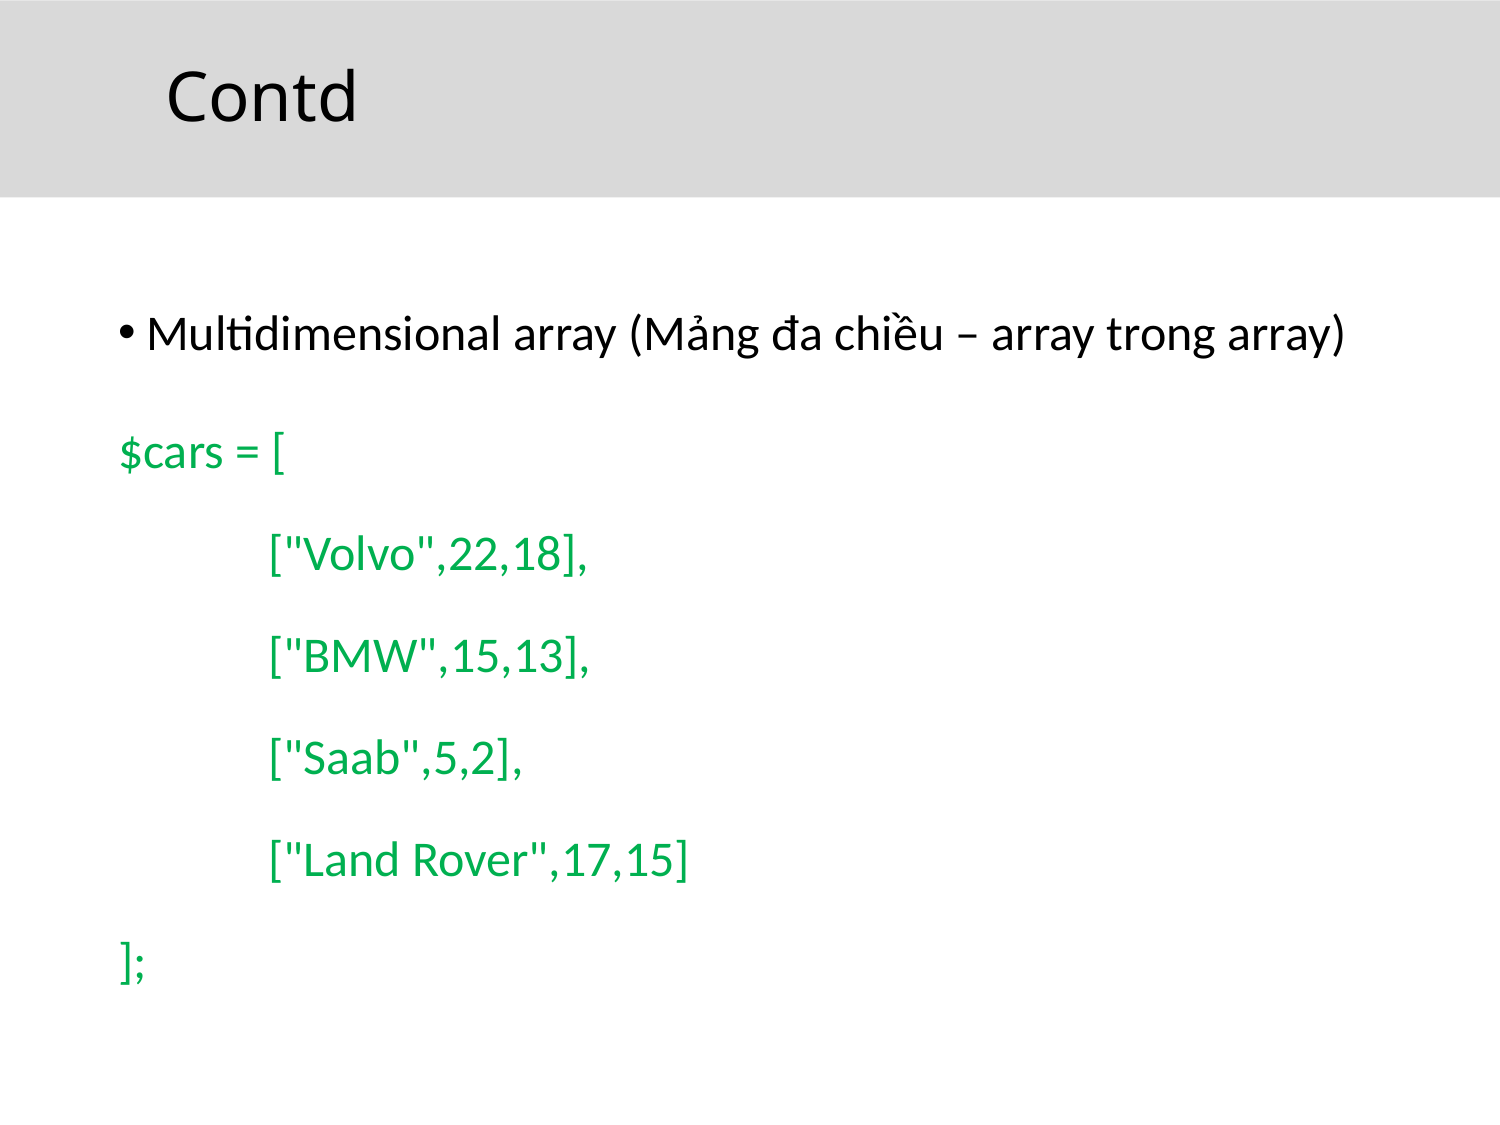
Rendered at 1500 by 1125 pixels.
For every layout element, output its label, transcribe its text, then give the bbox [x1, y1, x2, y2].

title Contd [0, 0, 1500, 198]
list Multidimensional array (Mảng đa chiều – array trong array) $cars = [ ["Volvo",22,18], ["BMW",15,13], ["Saab",5,2], ["Land Rover",17,15] ]; [103, 299, 1397, 1014]
